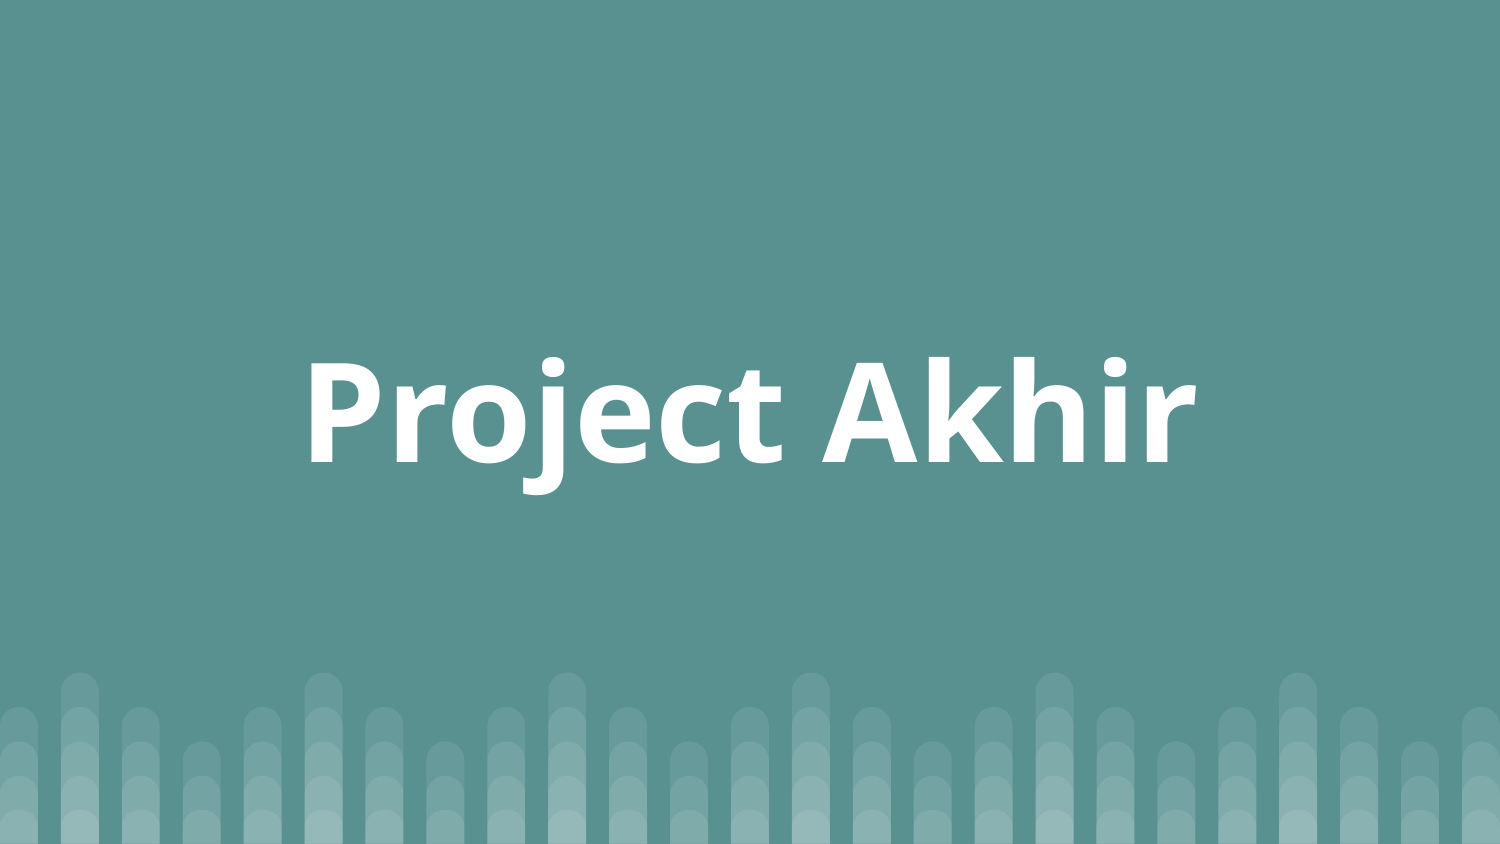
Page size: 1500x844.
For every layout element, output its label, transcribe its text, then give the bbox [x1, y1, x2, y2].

title Project Akhir [227, 254, 1273, 560]
